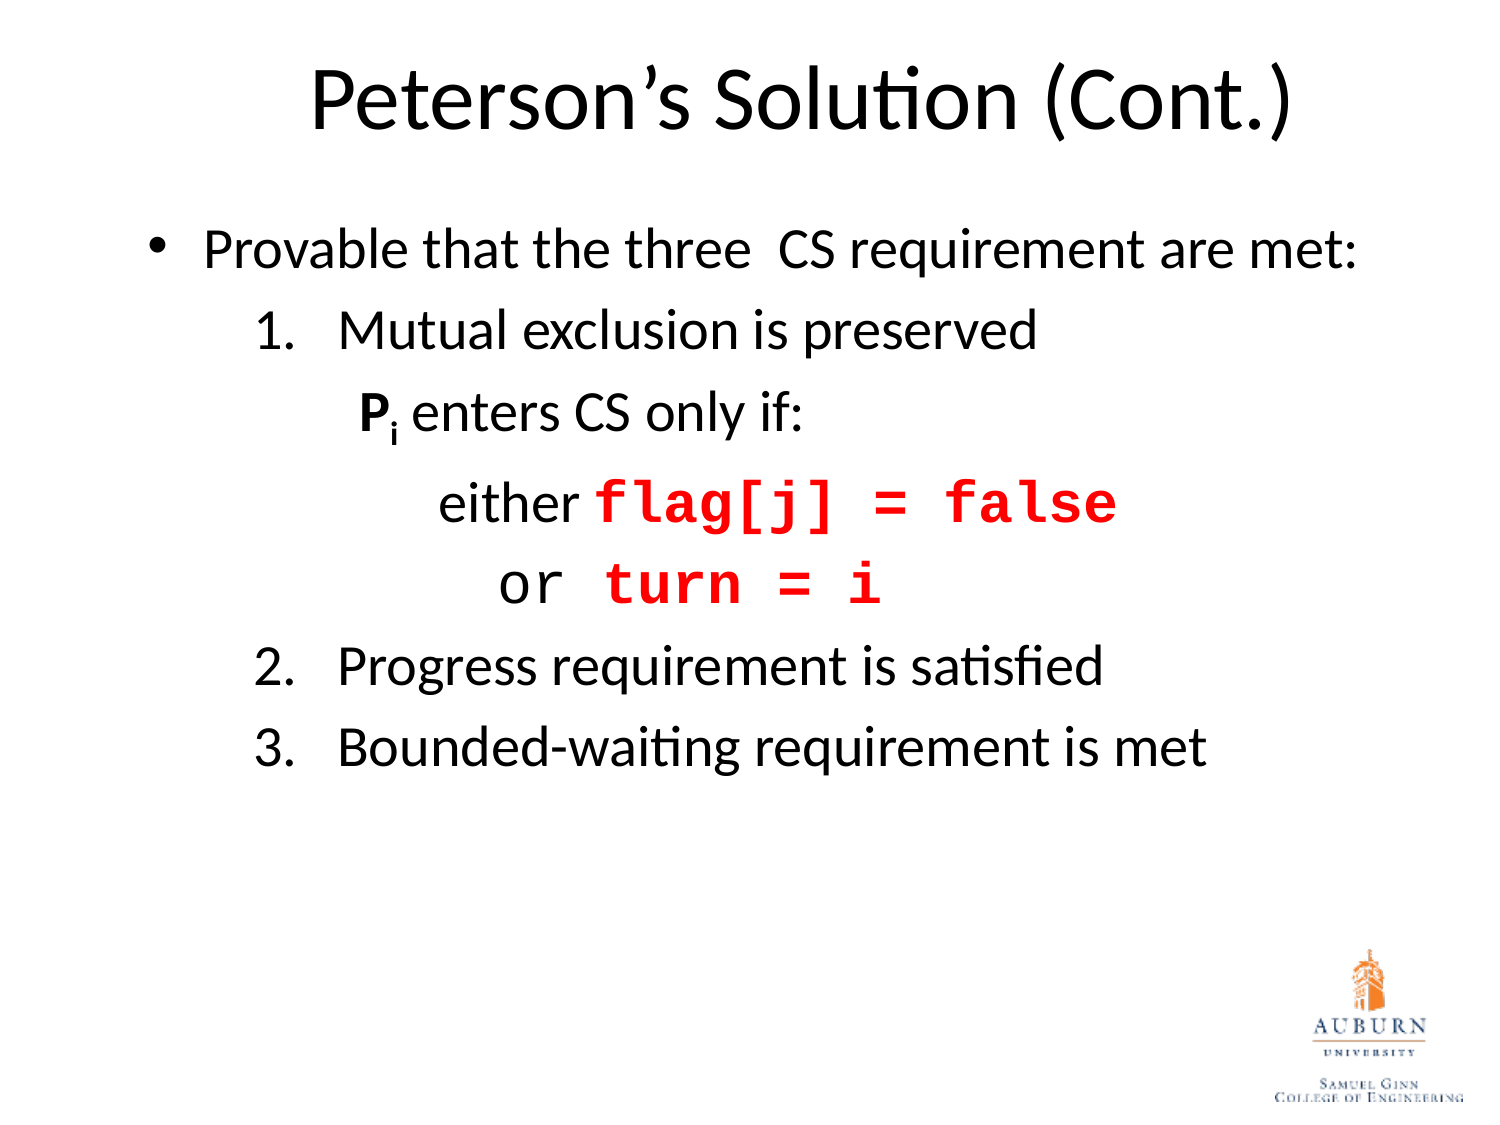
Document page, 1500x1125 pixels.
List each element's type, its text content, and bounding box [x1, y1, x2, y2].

title Peterson’s Solution (Cont.) [180, 45, 1425, 141]
picture [1275, 949, 1463, 1102]
list Provable that the three CS requirement are met: 1. Mutual exclusion is preserved Pi enters CS only if: either flag[j] = false or turn = i 2. Progress requirement is satisfied 3. Bounded-waiting requirement is met [132, 202, 1463, 928]
